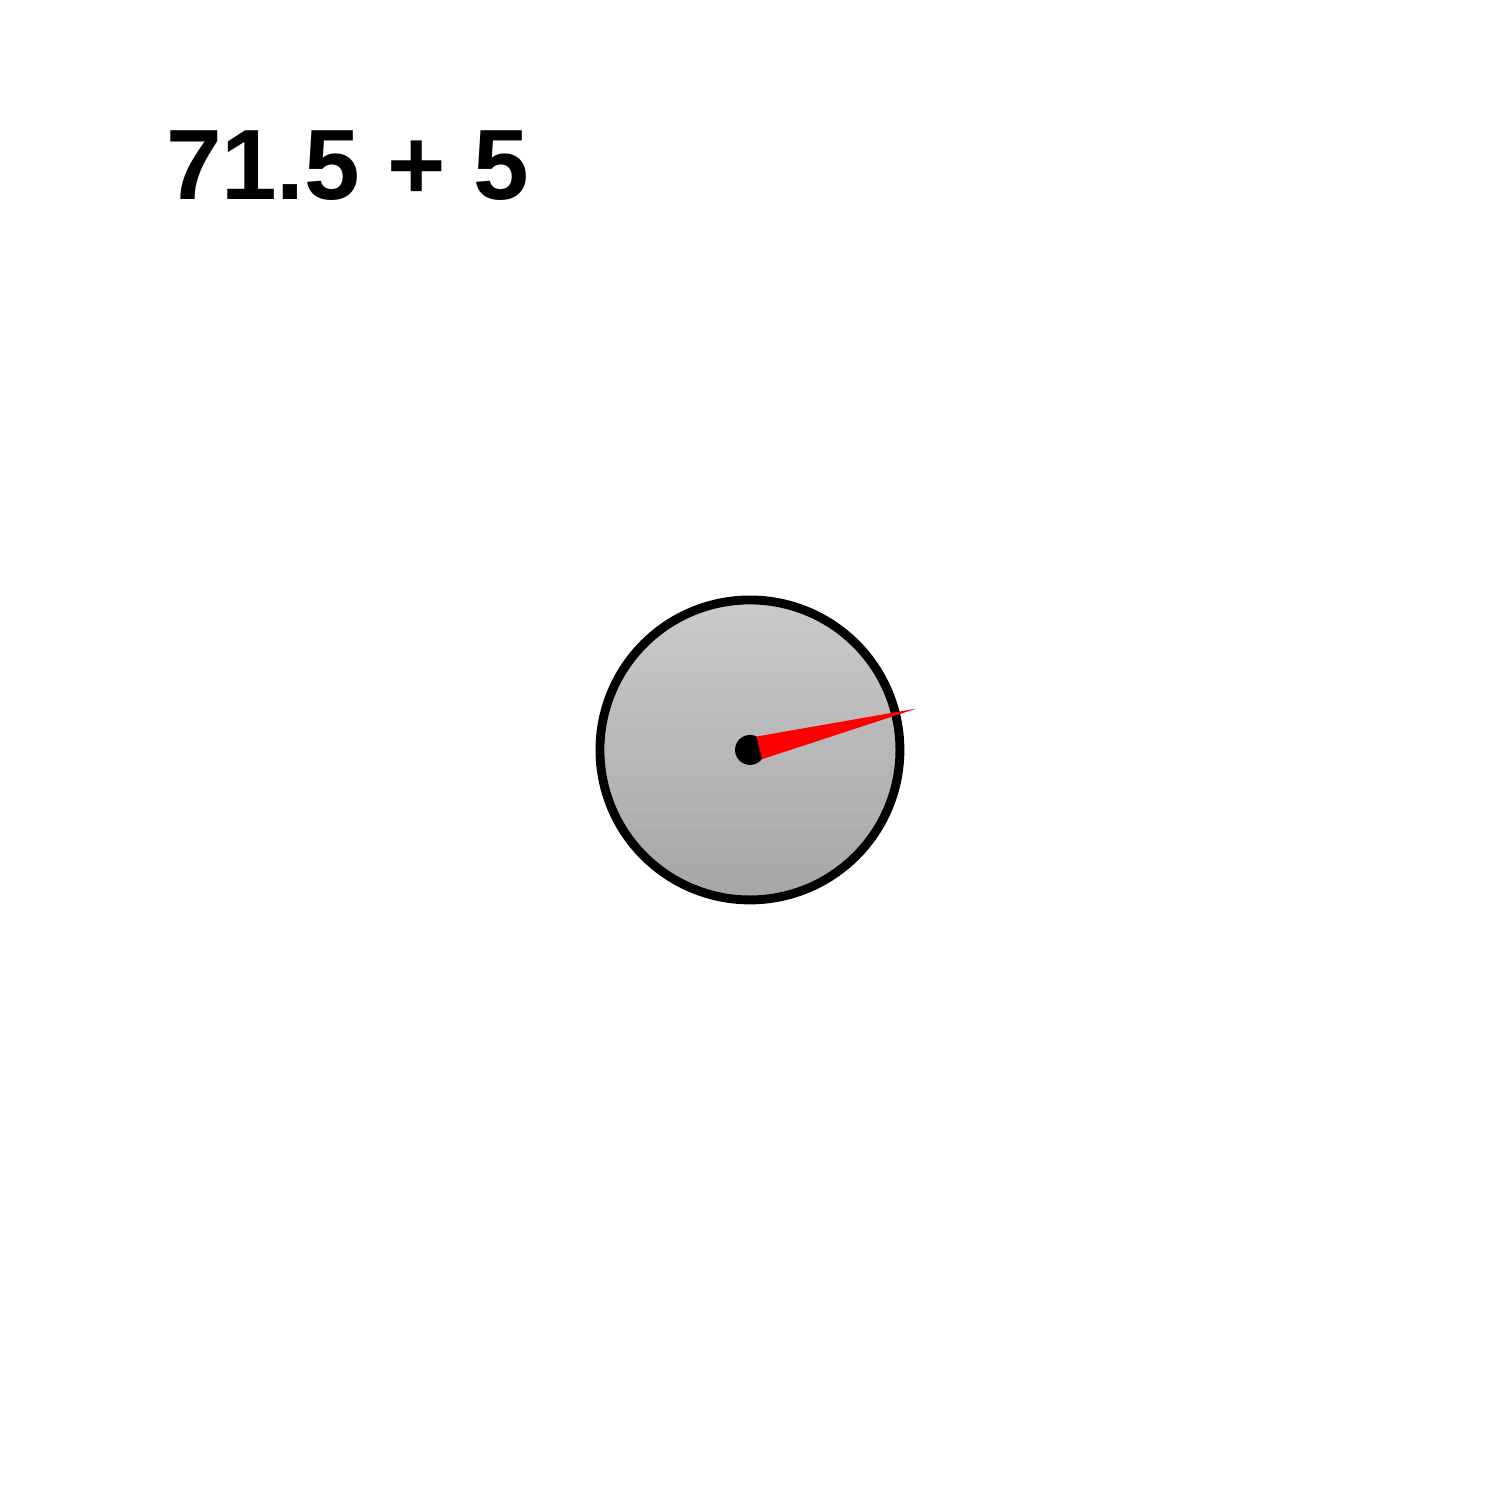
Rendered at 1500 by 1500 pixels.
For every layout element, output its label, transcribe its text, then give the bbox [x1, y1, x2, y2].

text_box 71.5 + 5 [95, 84, 600, 264]
text_box [735, 734, 762, 765]
text_box [756, 708, 917, 760]
text_box [599, 599, 900, 900]
